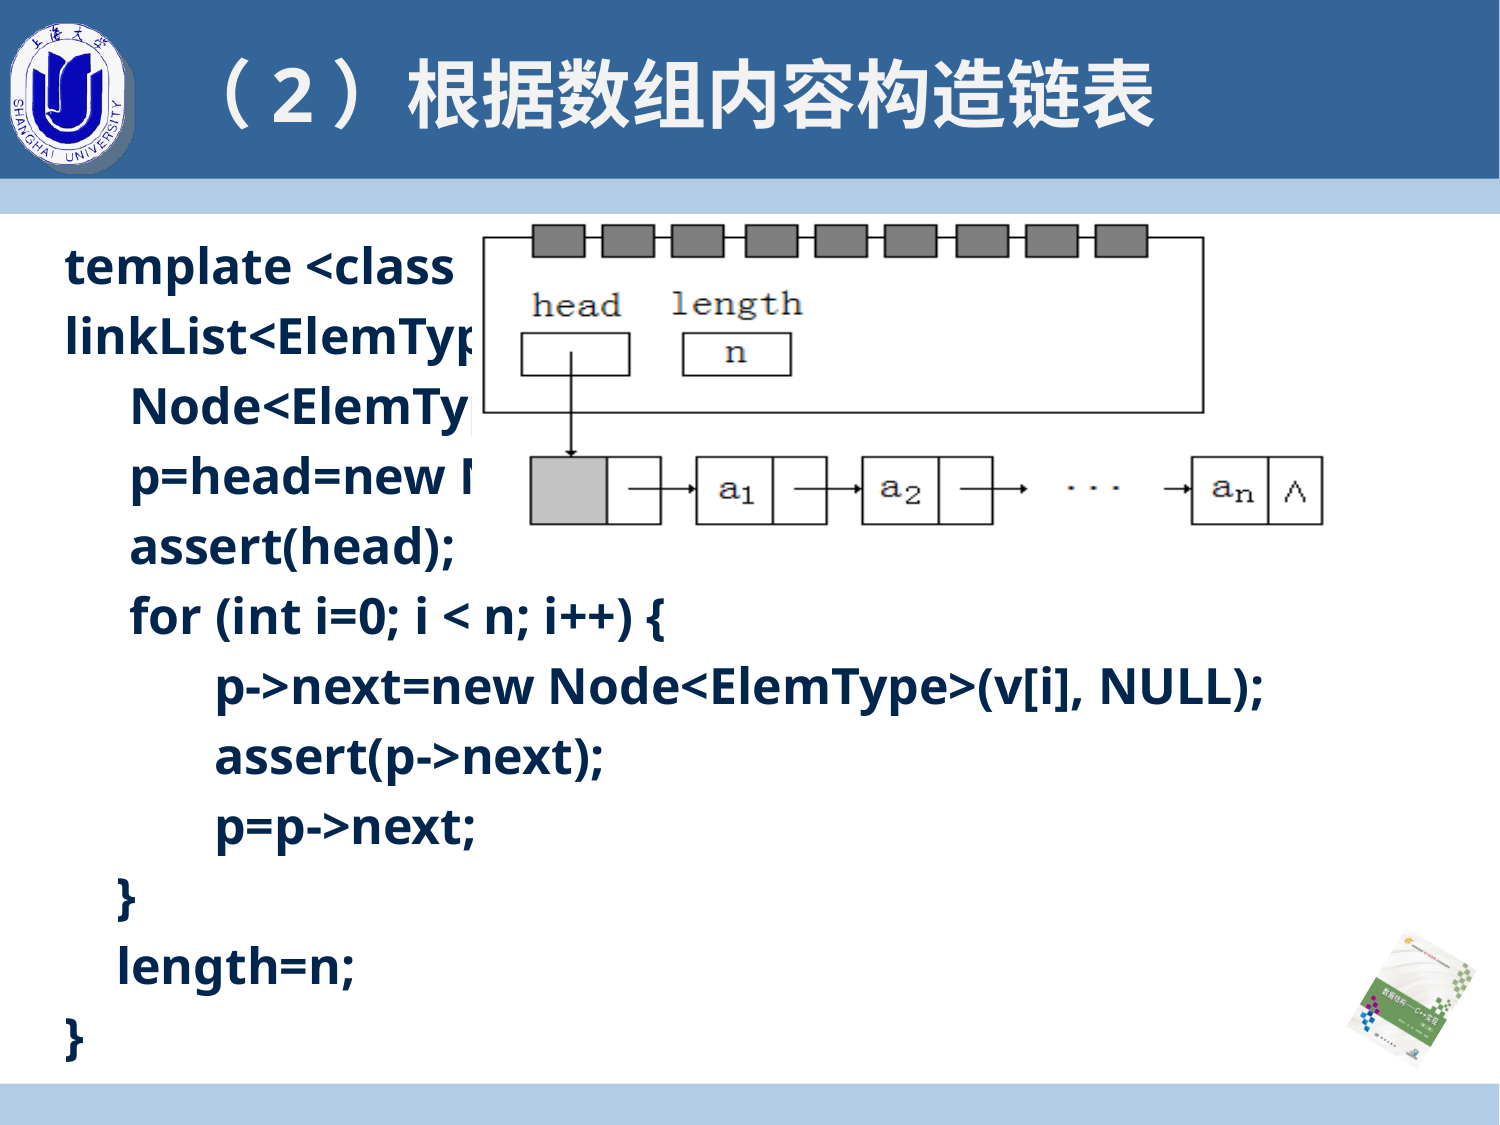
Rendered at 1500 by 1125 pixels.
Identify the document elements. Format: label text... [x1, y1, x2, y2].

picture [4, 17, 128, 176]
title （2）根据数组内容构造链表 [162, 23, 1436, 161]
picture [1412, 932, 1476, 1068]
list template <class ElemType> linkList<ElemType>::linkList(ElemType v[], int n) { Node<ElemType> *p; p=head=new Node<ElemType>; assert(head); for (int i=0; i < n; i++) { p->next=new Node<ElemType>(v[i], NULL); assert(p->next); p=p->next; } length=n; } [49, 227, 1412, 1100]
picture [472, 213, 1344, 545]
